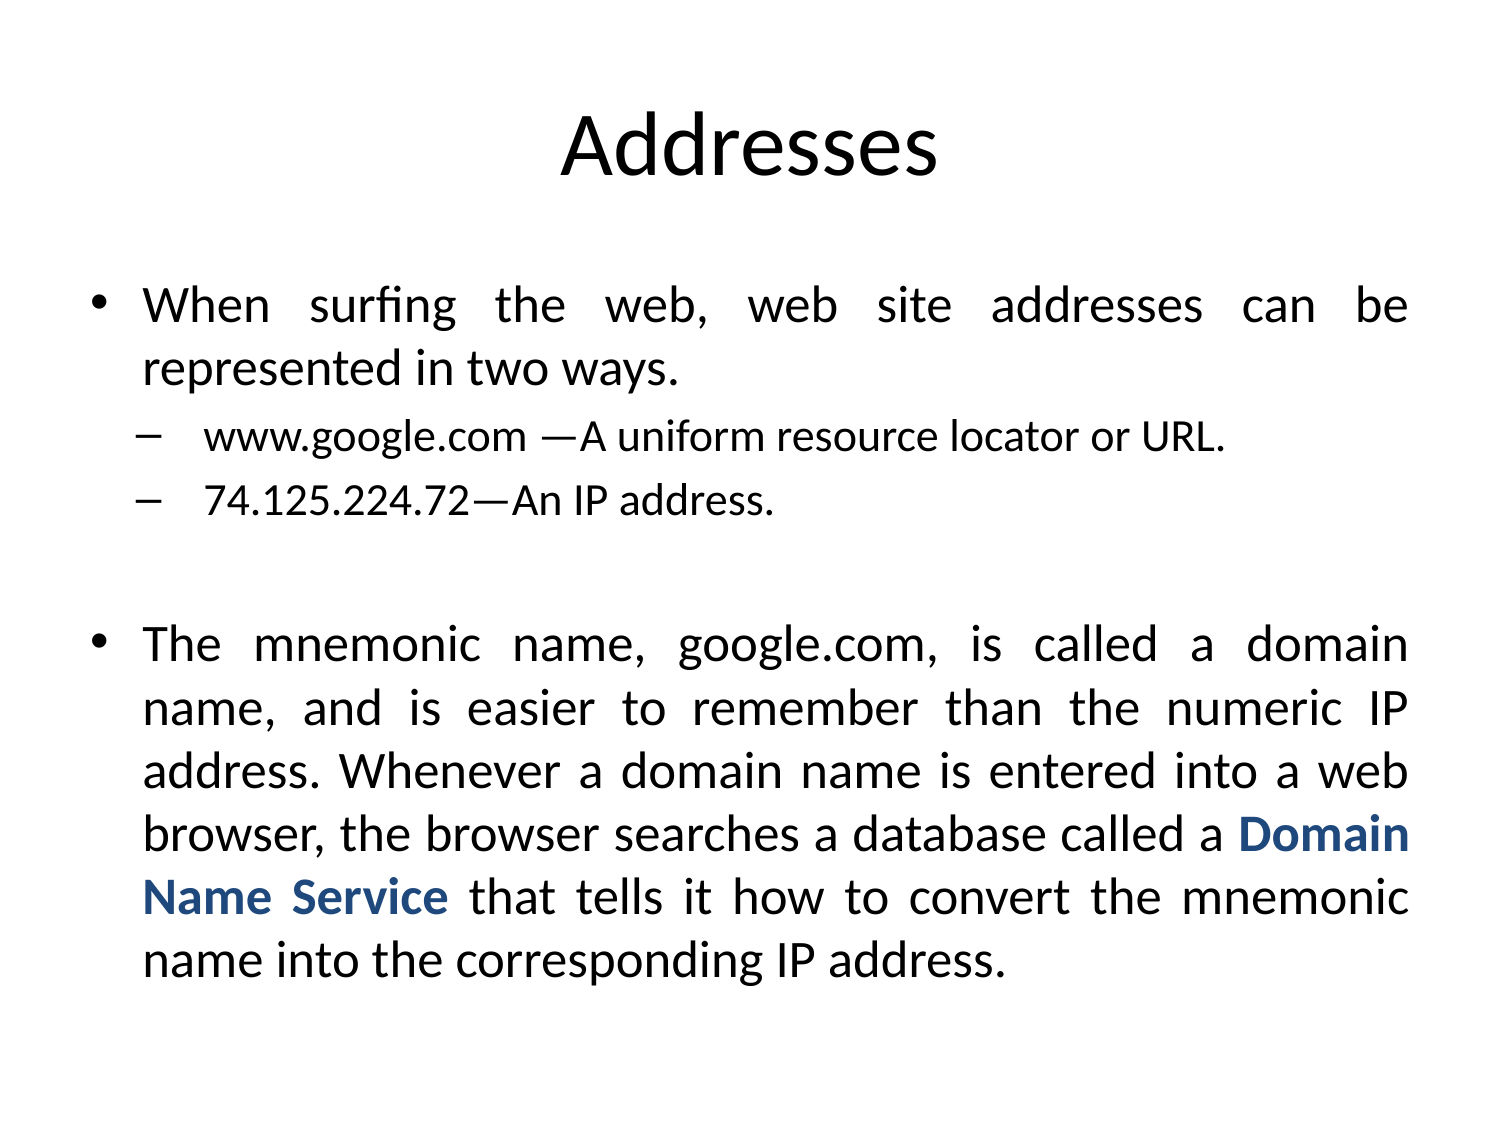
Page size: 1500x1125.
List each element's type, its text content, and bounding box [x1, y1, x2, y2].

title Addresses [75, 45, 1425, 233]
list When surfing the web, web site addresses can be represented in two ways. www.google.com —A uniform resource locator or URL. 74.125.224.72—An IP address. The mnemonic name, google.com, is called a domain name, and is easier to remember than the numeric IP address. Whenever a domain name is entered into a web browser, the browser searches a database called a Domain Name Service that tells it how to convert the mnemonic name into the corresponding IP address. [75, 262, 1425, 1005]
